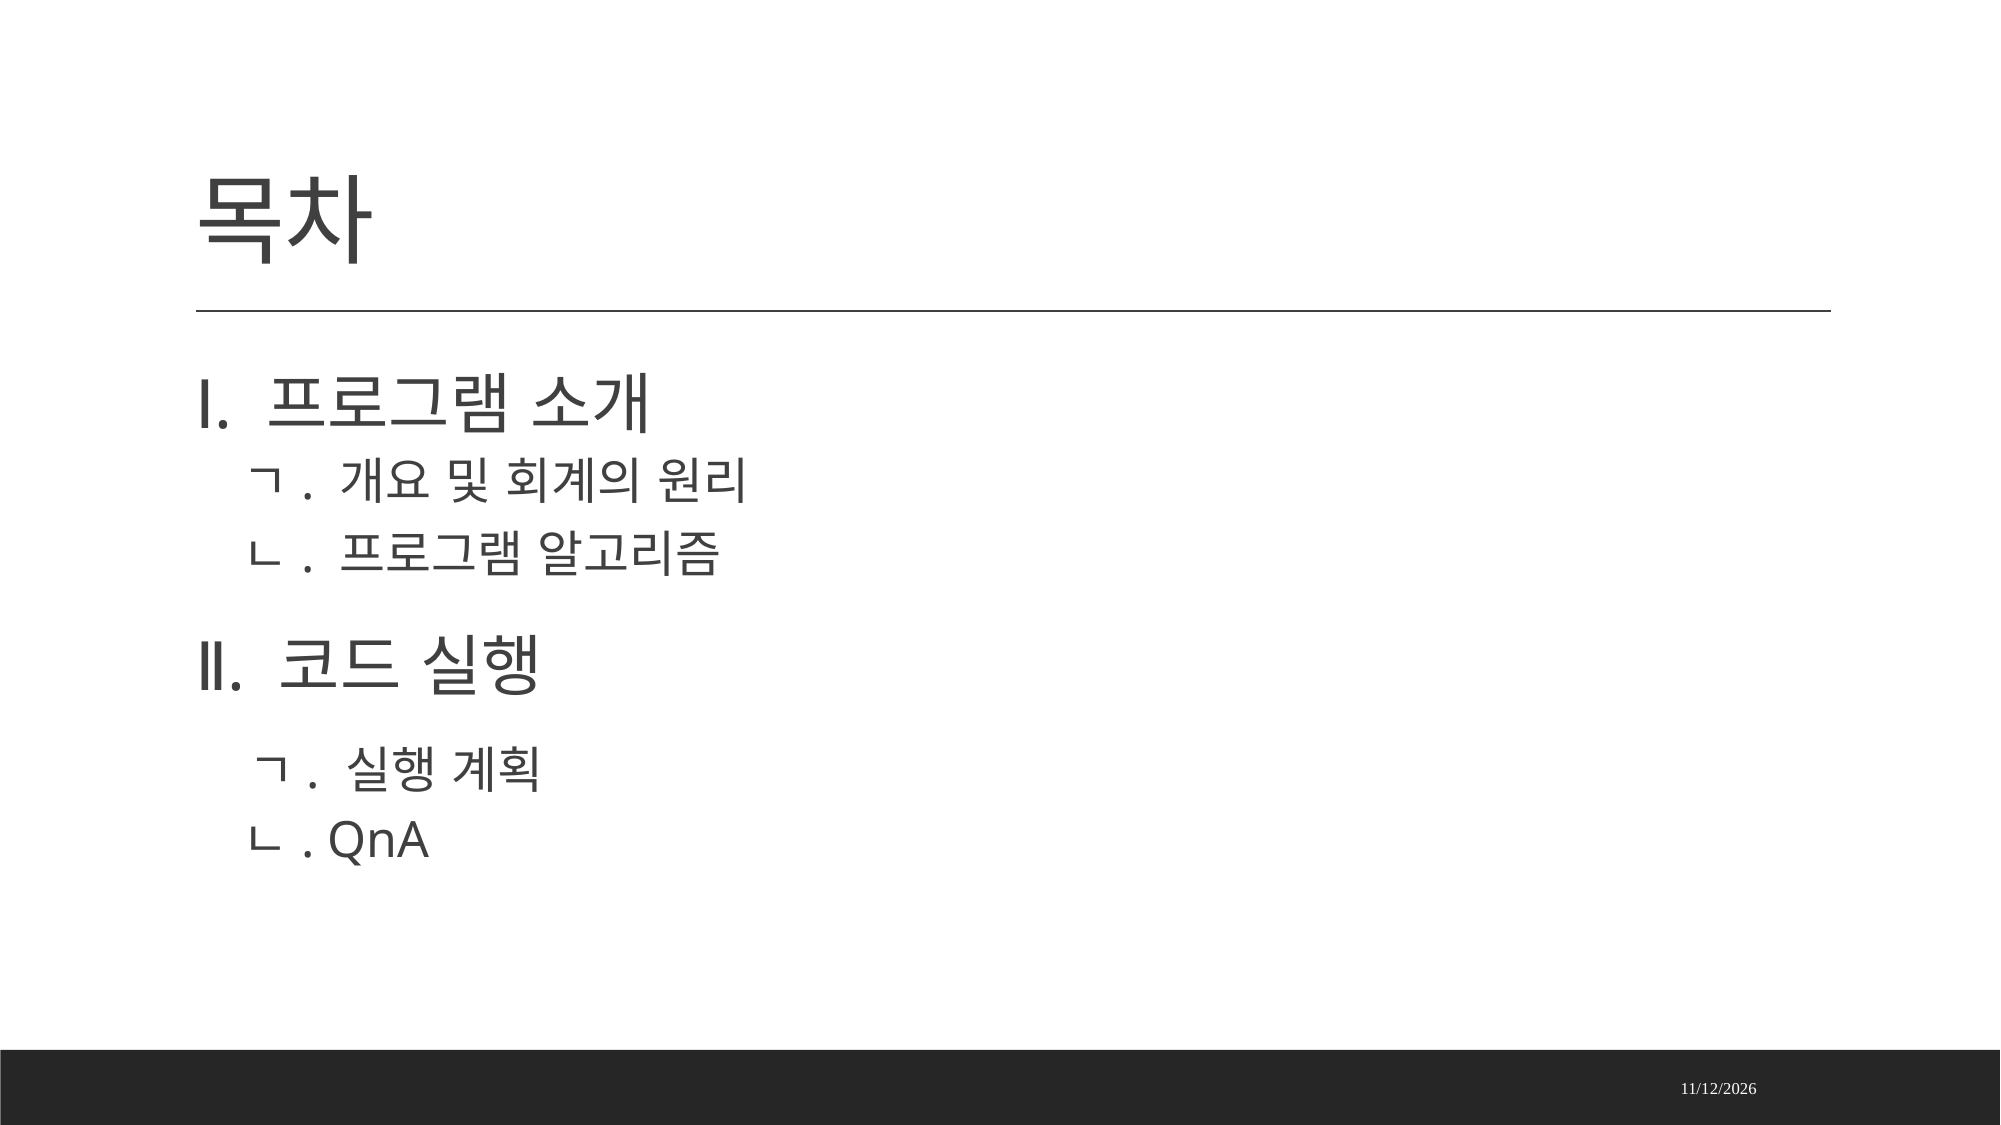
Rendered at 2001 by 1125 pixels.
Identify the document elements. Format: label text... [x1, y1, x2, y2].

list Ⅰ. 프로그램 소개 ㄱ. 개요 및 회계의 원리 ㄴ. 프로그램 알고리즘 Ⅱ. 코드 실행 ㄱ. 실행 계획 ㄴ. QnA [180, 345, 1830, 963]
title 목차 [180, 47, 1830, 285]
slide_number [1348, 1057, 1773, 1118]
